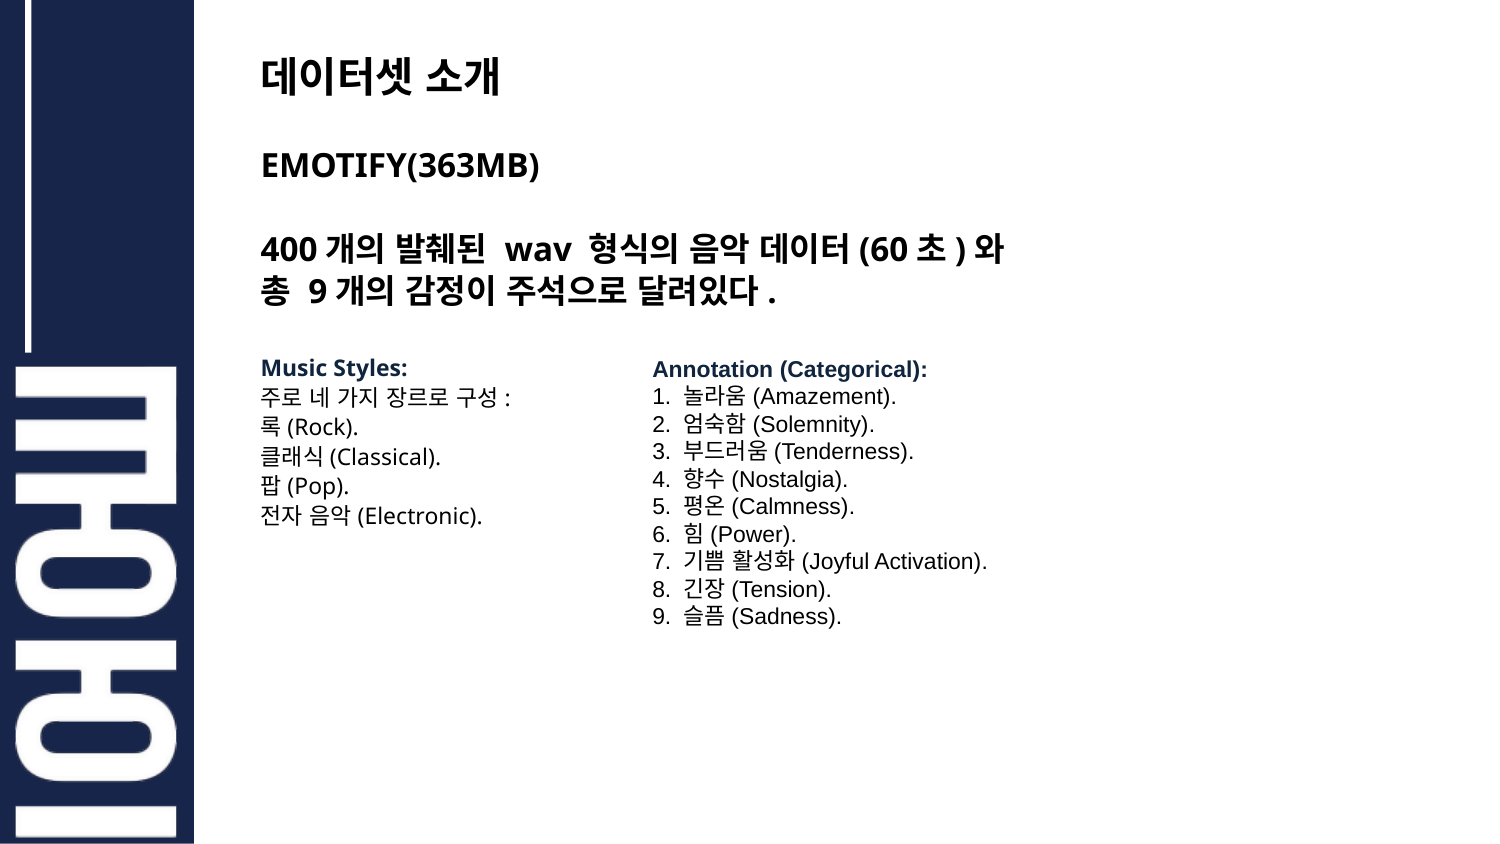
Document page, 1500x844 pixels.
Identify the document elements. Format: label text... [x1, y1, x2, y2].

text_box EMOTIFY(363MB) 400개의 발췌된 wav 형식의 음악 데이터(60초)와 총 9개의 감정이 주석으로 달려있다. Music Styles: 주로 네 가지 장르로 구성: 록(Rock). 클래식(Classical). 팝(Pop). 전자 음악(Electronic). [258, 142, 1188, 655]
title 데이터셋 소개 [258, 48, 650, 142]
text_box Annotation (Categorical): 1. 놀라움(Amazement). 2. 엄숙함(Solemnity). 3. 부드러움(Tenderness). 4. 향수(Nostalgia). 5. 평온(Calmness). 6. 힘(Power). 7. 기쁨 활성화(Joyful Activation). 8. 긴장(Tension). 9. 슬픔(Sadness). [637, 347, 1188, 637]
picture [0, 351, 194, 844]
